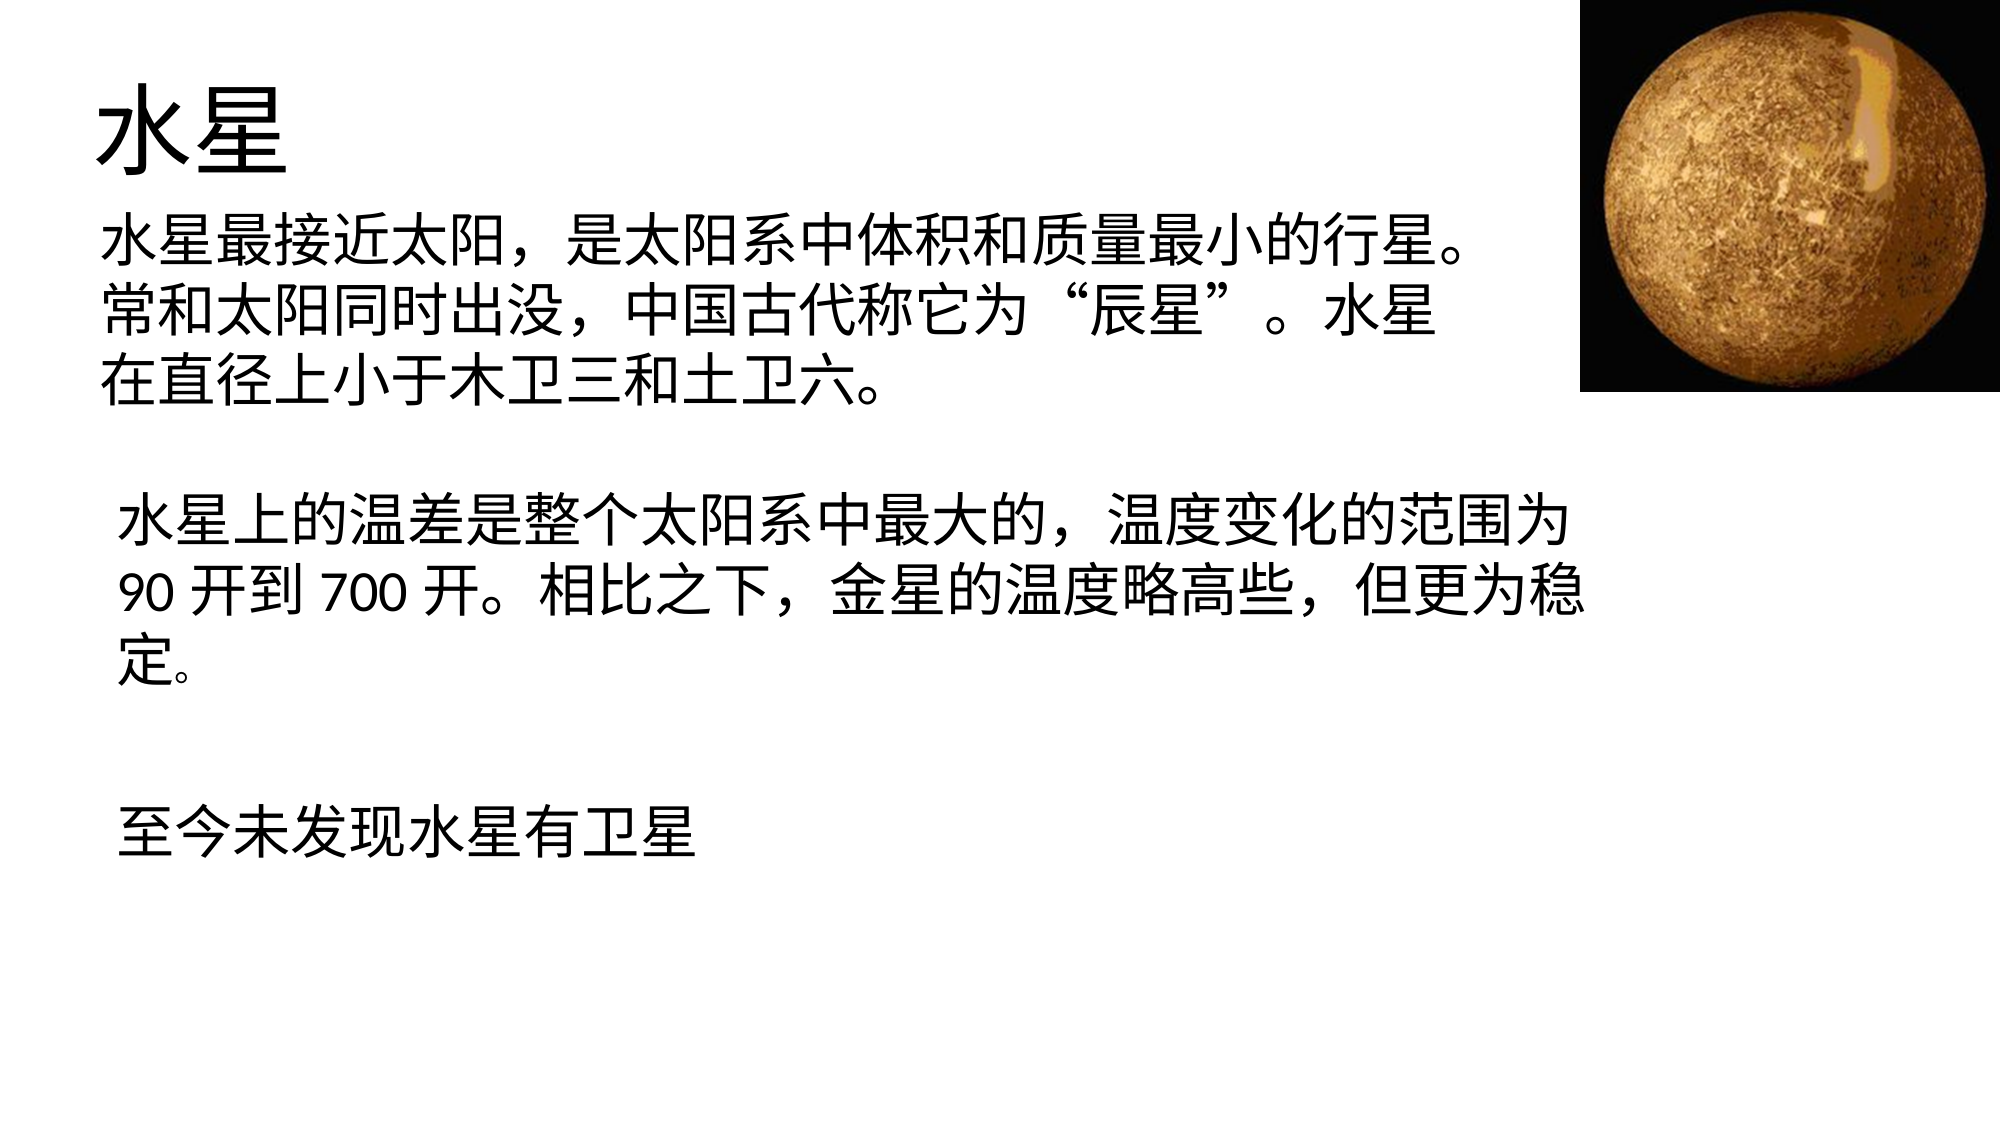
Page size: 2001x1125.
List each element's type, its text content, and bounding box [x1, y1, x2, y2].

picture [1580, 0, 2000, 392]
text_box 水星 [78, 59, 695, 195]
text_box 水星最接近太阳，是太阳系中体积和质量最小的行星。常和太阳同时出没，中国古代称它为“辰星”。水星在直径上小于木卫三和土卫六。 [84, 196, 1507, 421]
text_box 水星上的温差是整个太阳系中最大的，温度变化的范围为90开到700开。相比之下，金星的温度略高些，但更为稳定。 [101, 476, 1606, 701]
text_box 至今未发现水星有卫星 [101, 787, 797, 873]
